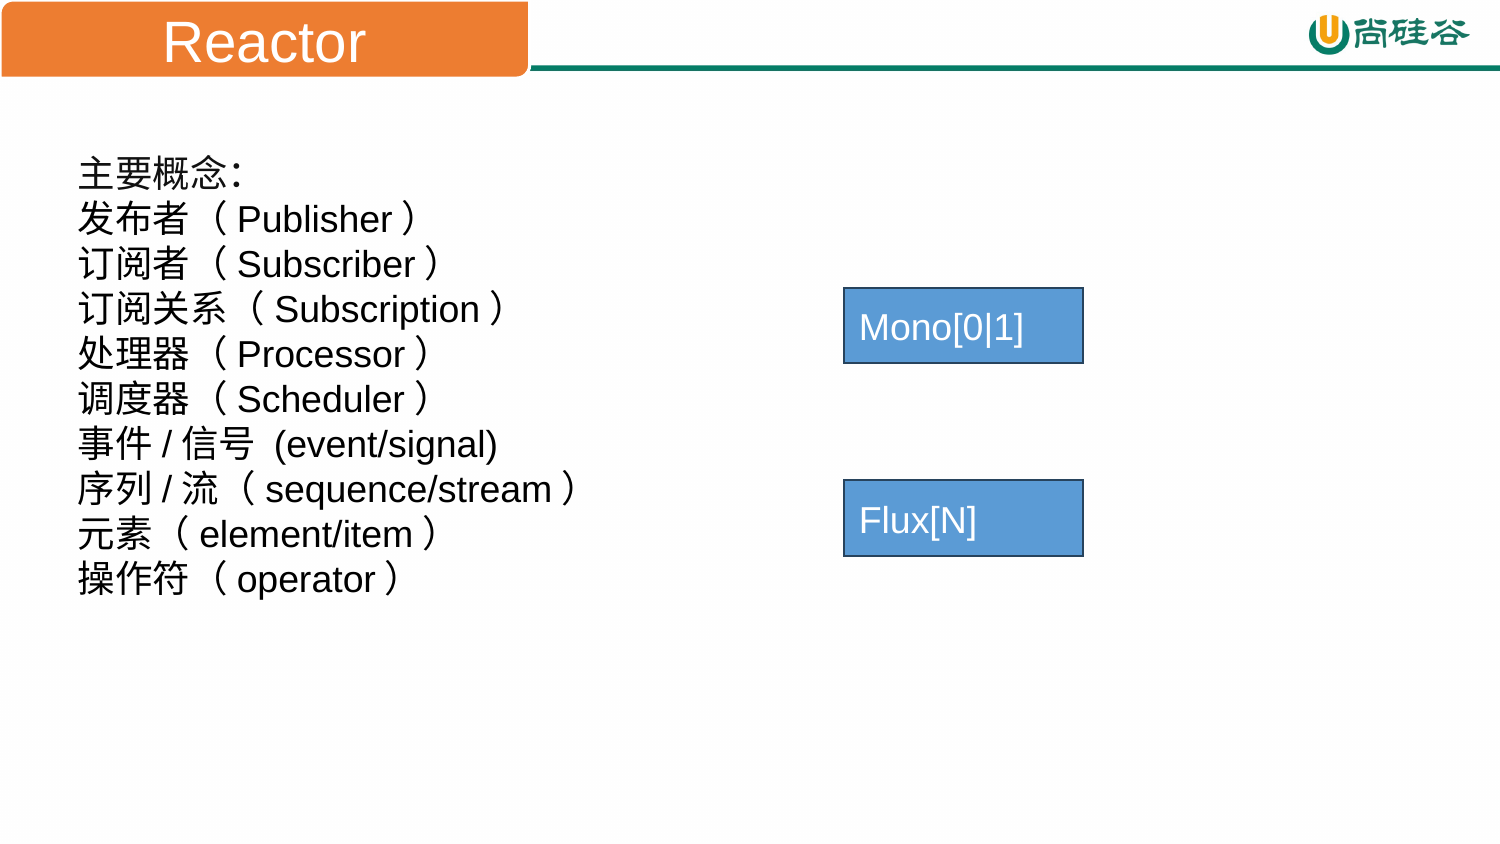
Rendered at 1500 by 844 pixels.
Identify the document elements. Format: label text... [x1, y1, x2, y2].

text_box Mono[0|1] [843, 287, 1084, 364]
picture [0, 0, 1500, 844]
text_box 主要概念： 发布者（Publisher） 订阅者（Subscriber） 订阅关系（Subscription） 处理器（Processor） 调度器（Scheduler） 事件/信号 (event/signal) 序列/流（sequence/stream） 元素（element/item） 操作符（operator） [63, 142, 1439, 653]
text_box Reactor [0, 0, 532, 80]
text_box Flux[N] [843, 479, 1084, 557]
